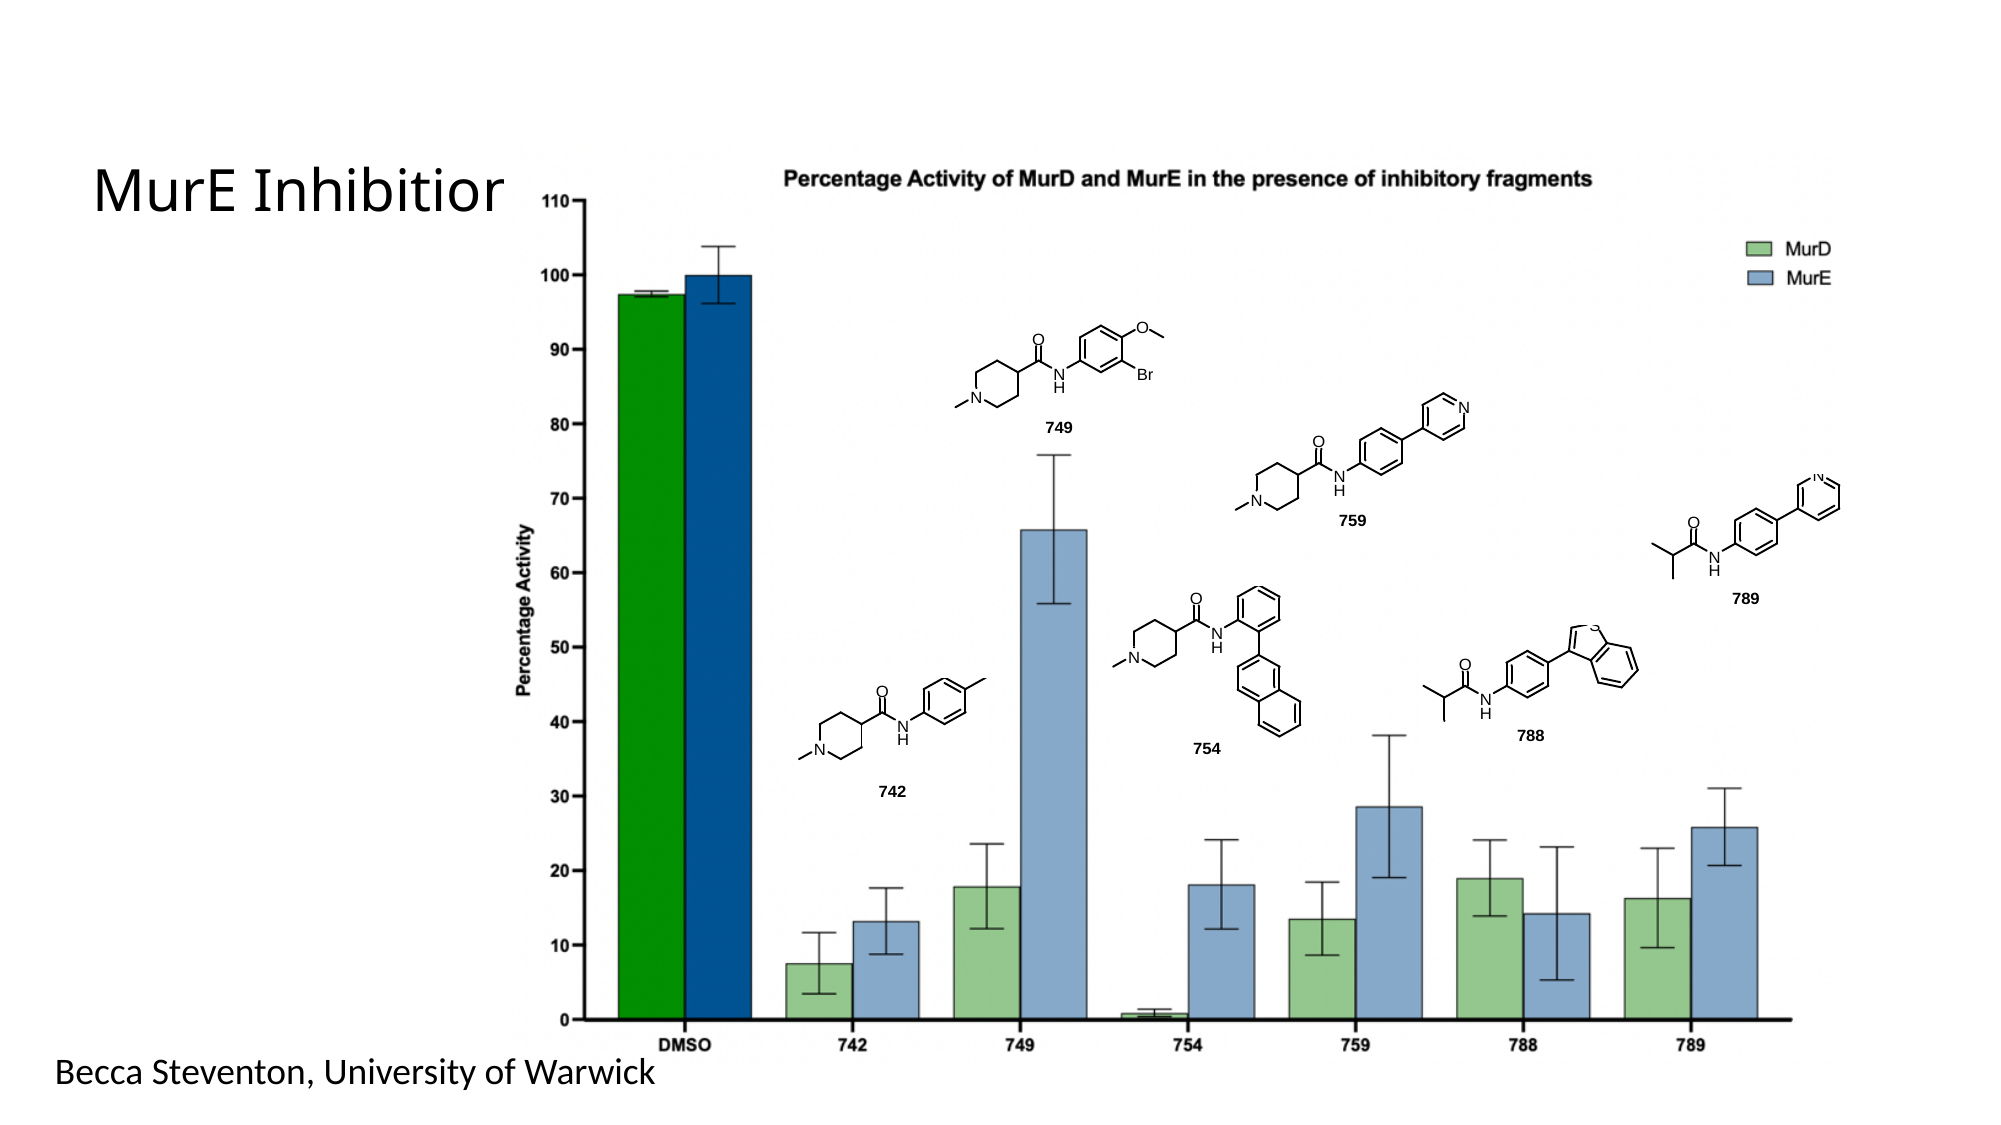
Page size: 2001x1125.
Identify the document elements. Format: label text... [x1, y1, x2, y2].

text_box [951, 319, 1167, 447]
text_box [1419, 625, 1642, 764]
text_box Becca Steventon, University of Warwick [40, 1039, 672, 1100]
text_box MurE Inhibition [78, 145, 504, 231]
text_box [795, 678, 990, 812]
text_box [1232, 392, 1473, 539]
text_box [1648, 474, 1843, 626]
picture [504, 145, 1847, 1070]
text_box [1109, 586, 1304, 771]
